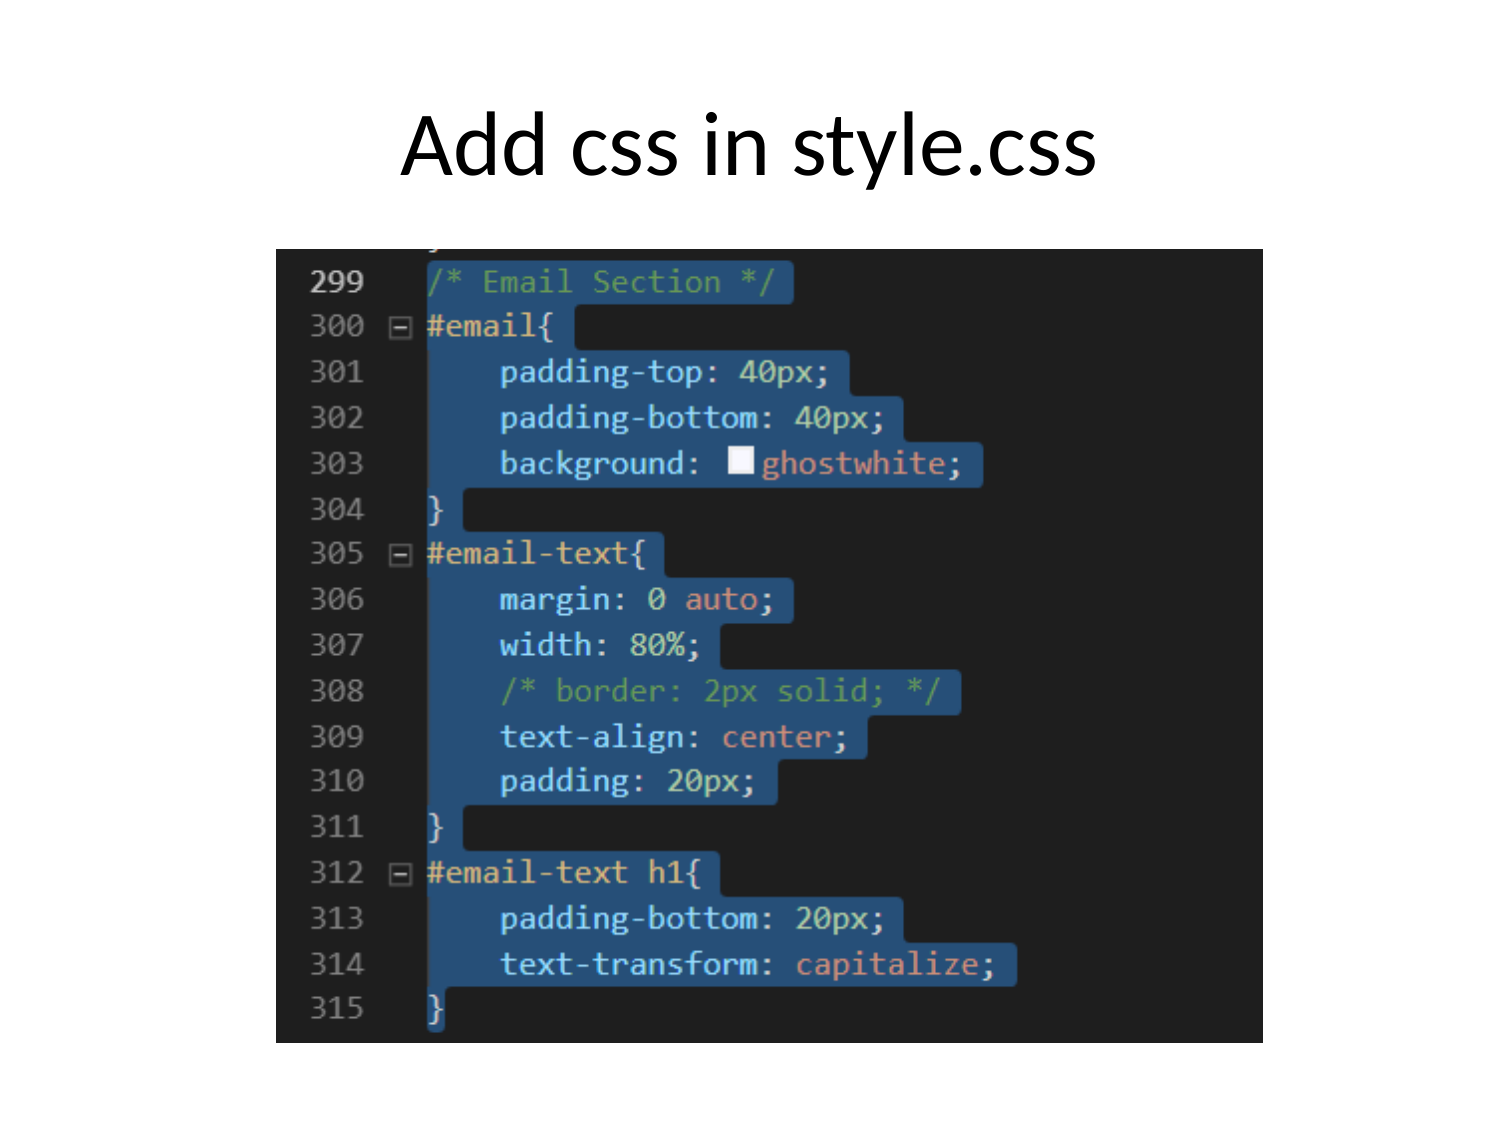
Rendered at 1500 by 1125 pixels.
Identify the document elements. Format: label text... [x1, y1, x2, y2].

title Add css in style.css [75, 45, 1425, 233]
picture [276, 249, 1263, 1043]
